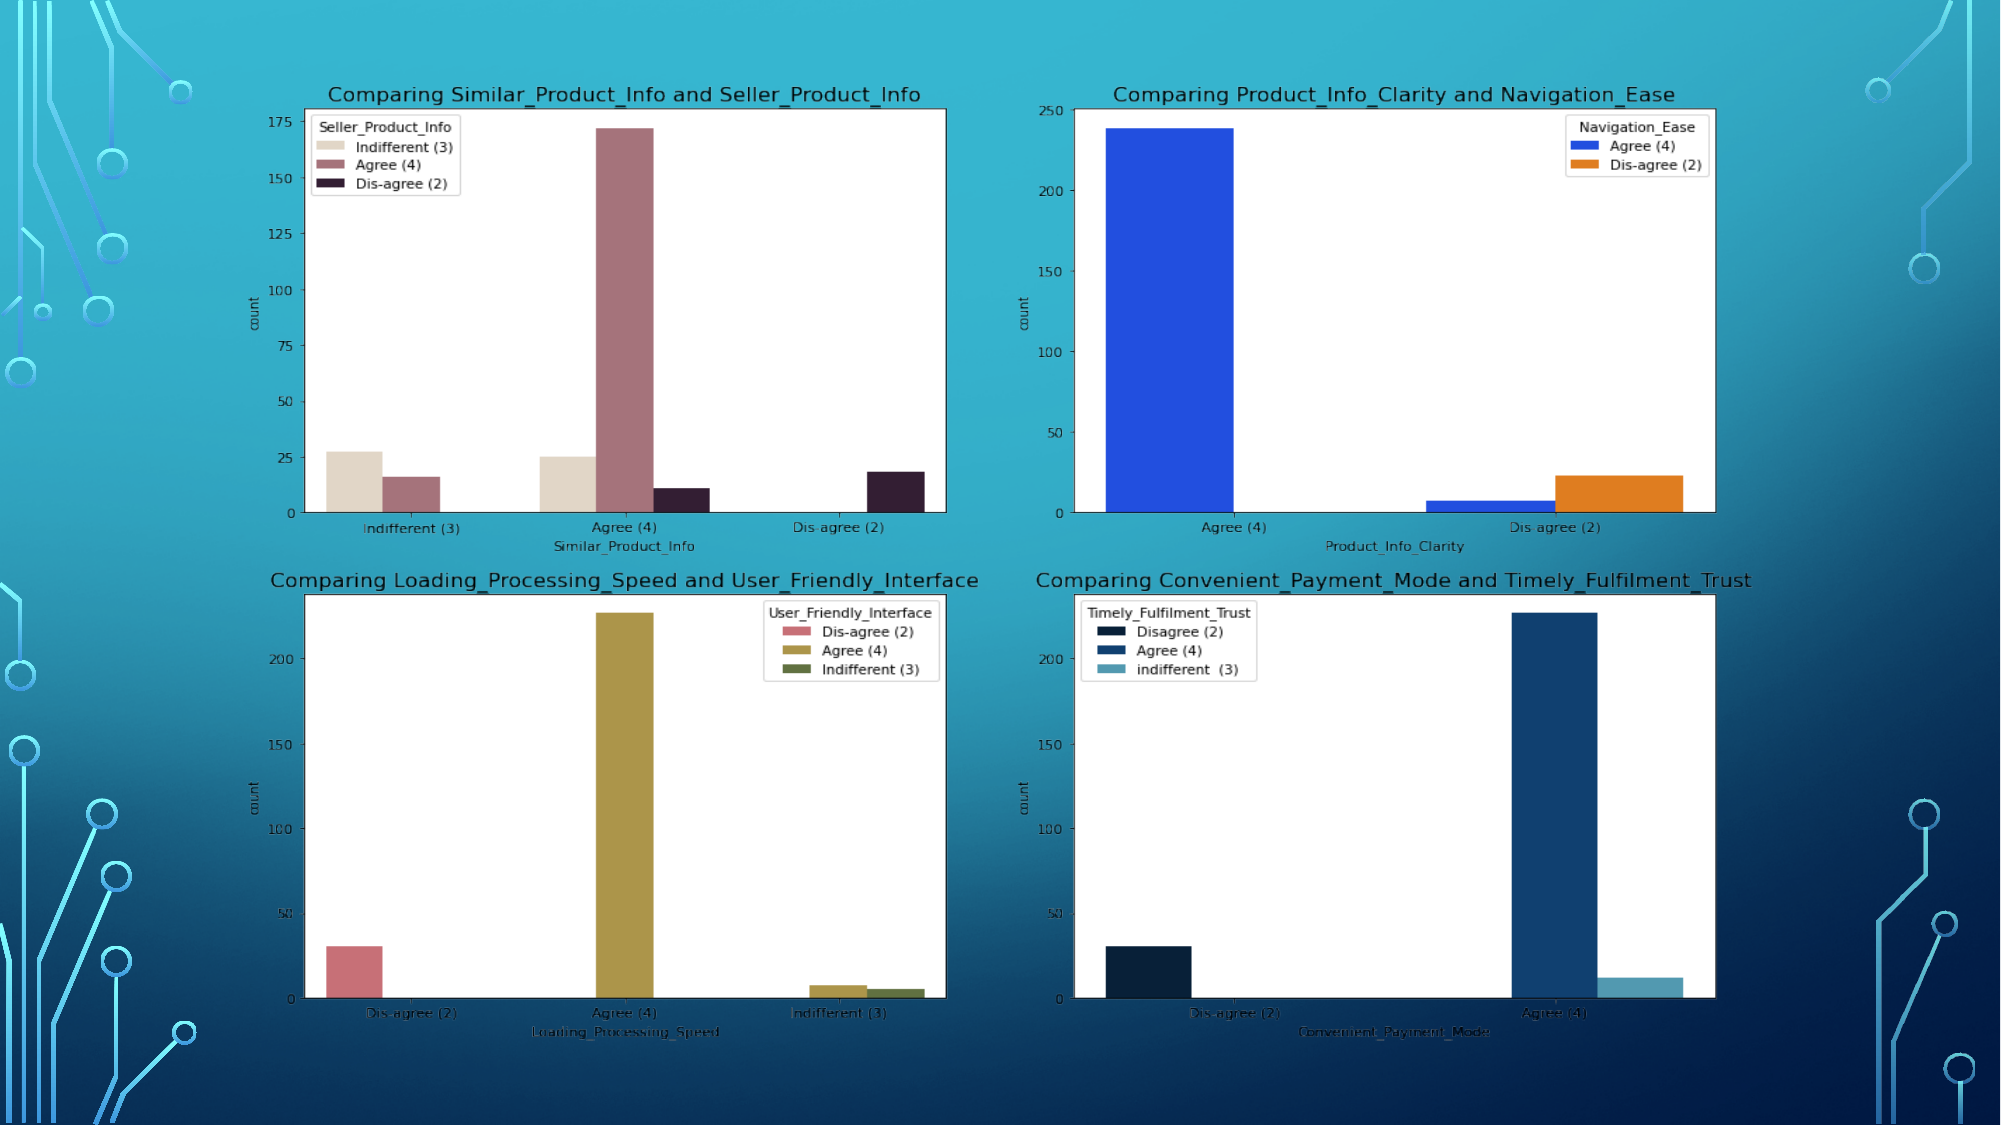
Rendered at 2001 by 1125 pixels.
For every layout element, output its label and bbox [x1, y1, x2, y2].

picture [237, 77, 1763, 1047]
